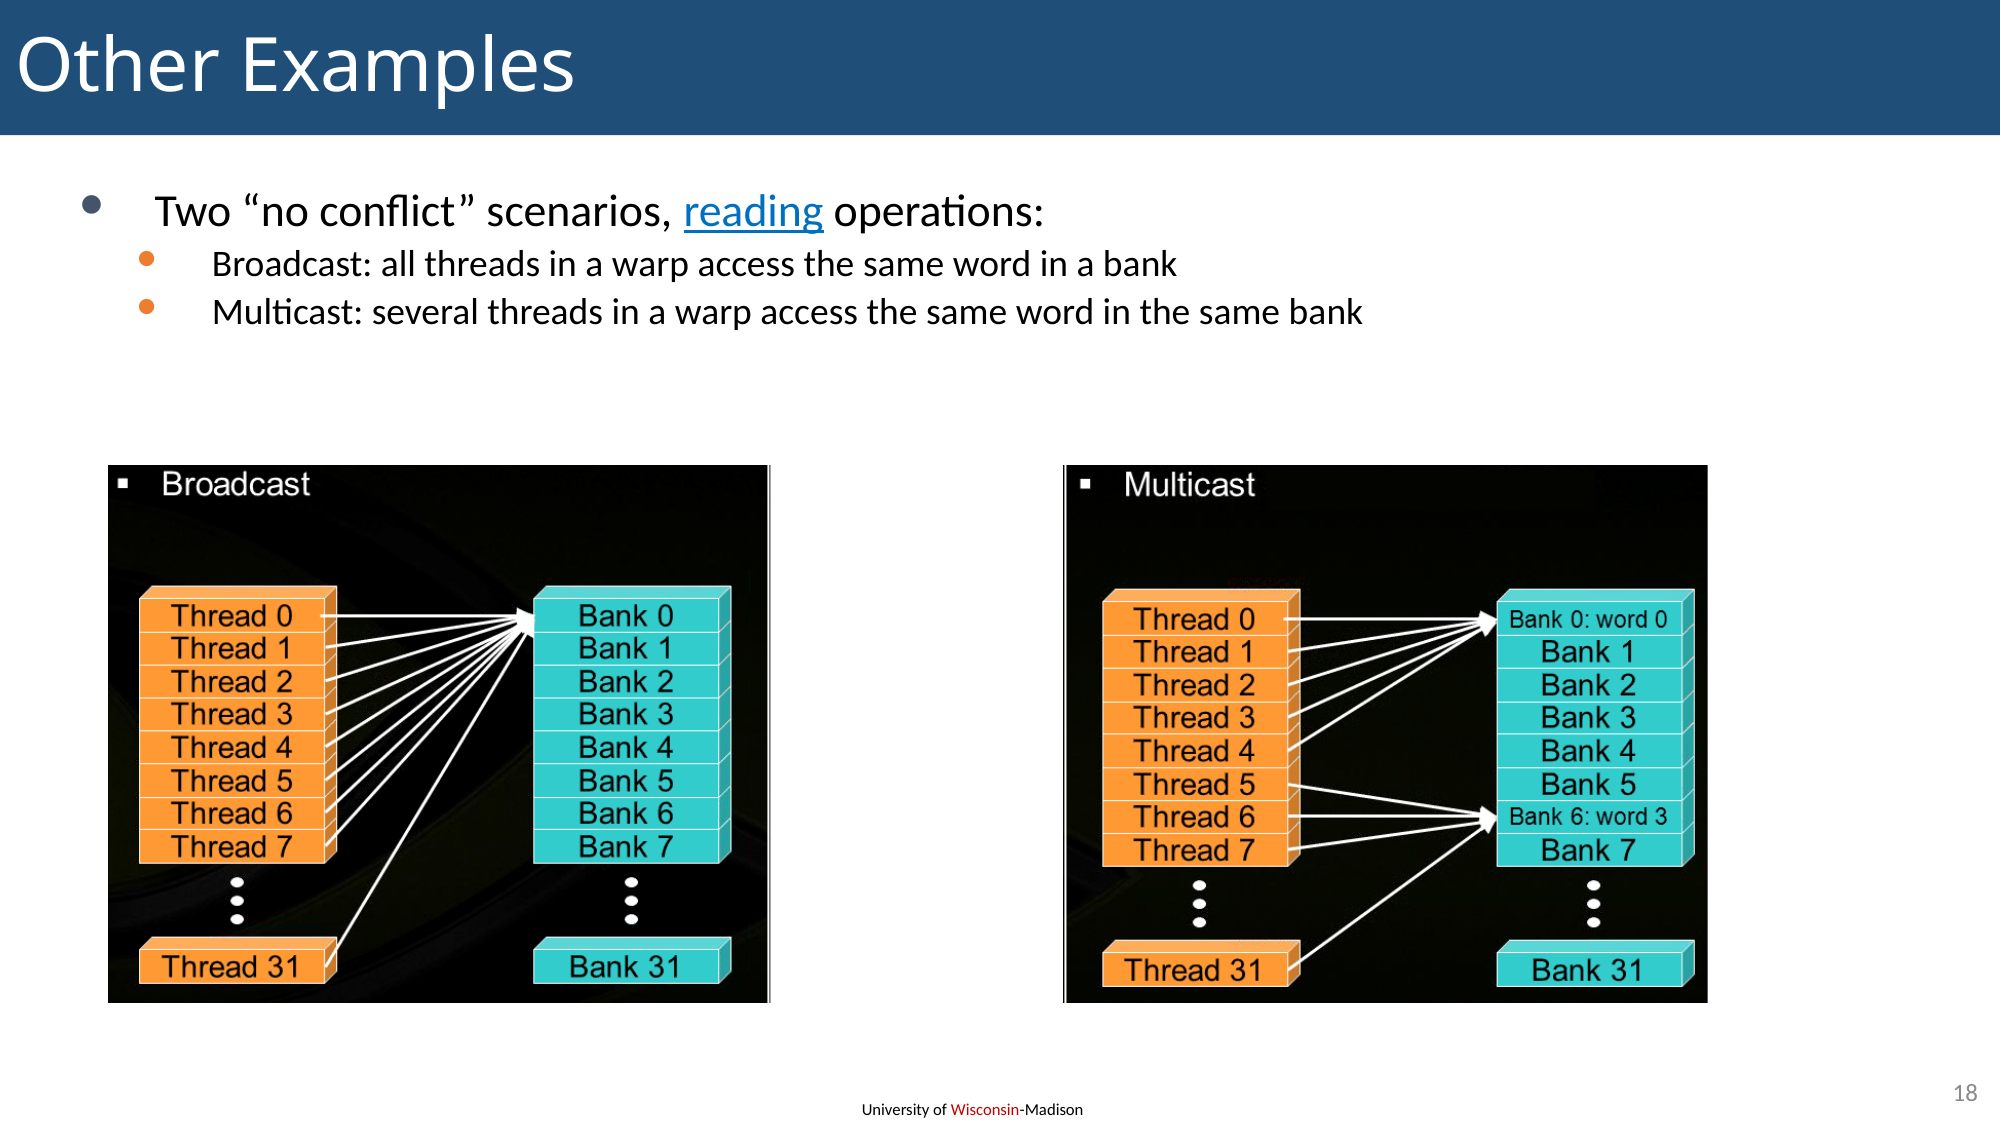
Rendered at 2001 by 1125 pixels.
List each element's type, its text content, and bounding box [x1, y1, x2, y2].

title Other Examples [0, 0, 2000, 136]
text_box Two “no conflict” scenarios, reading operations: Broadcast: all threads in a warp access the same word in a bank Multicast: several threads in a warp access the same word in the same bank [64, 179, 1515, 393]
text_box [1063, 465, 1708, 1003]
picture [108, 465, 771, 1003]
slide_number 18 [1879, 1069, 1994, 1114]
